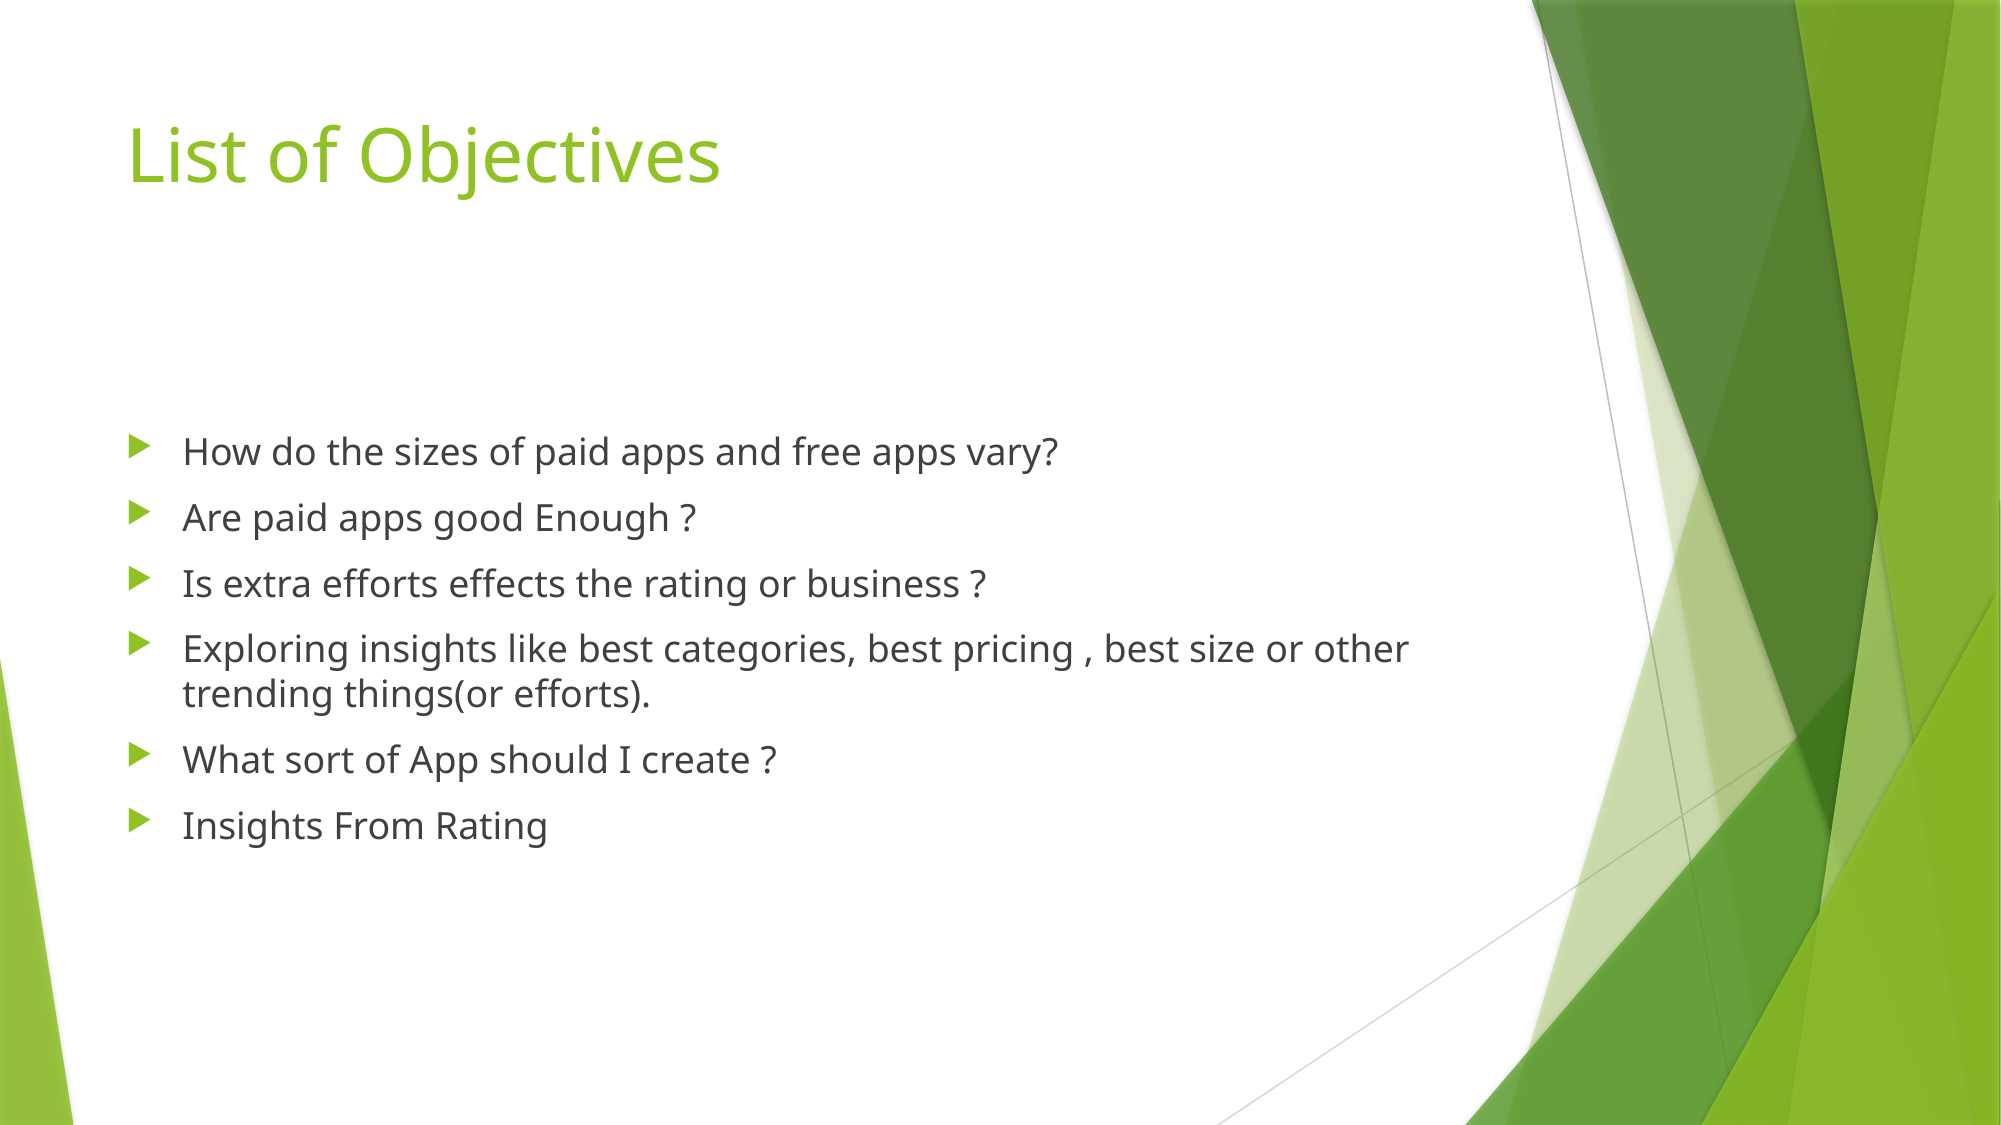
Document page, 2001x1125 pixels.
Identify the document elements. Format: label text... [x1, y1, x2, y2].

title List of Objectives [111, 99, 1522, 317]
list How do the sizes of paid apps and free apps vary? Are paid apps good Enough ? Is extra efforts effects the rating or business ? Exploring insights like best categories, best pricing , best size or other trending things(or efforts). What sort of App should I create ? Insights From Rating [111, 354, 1522, 992]
